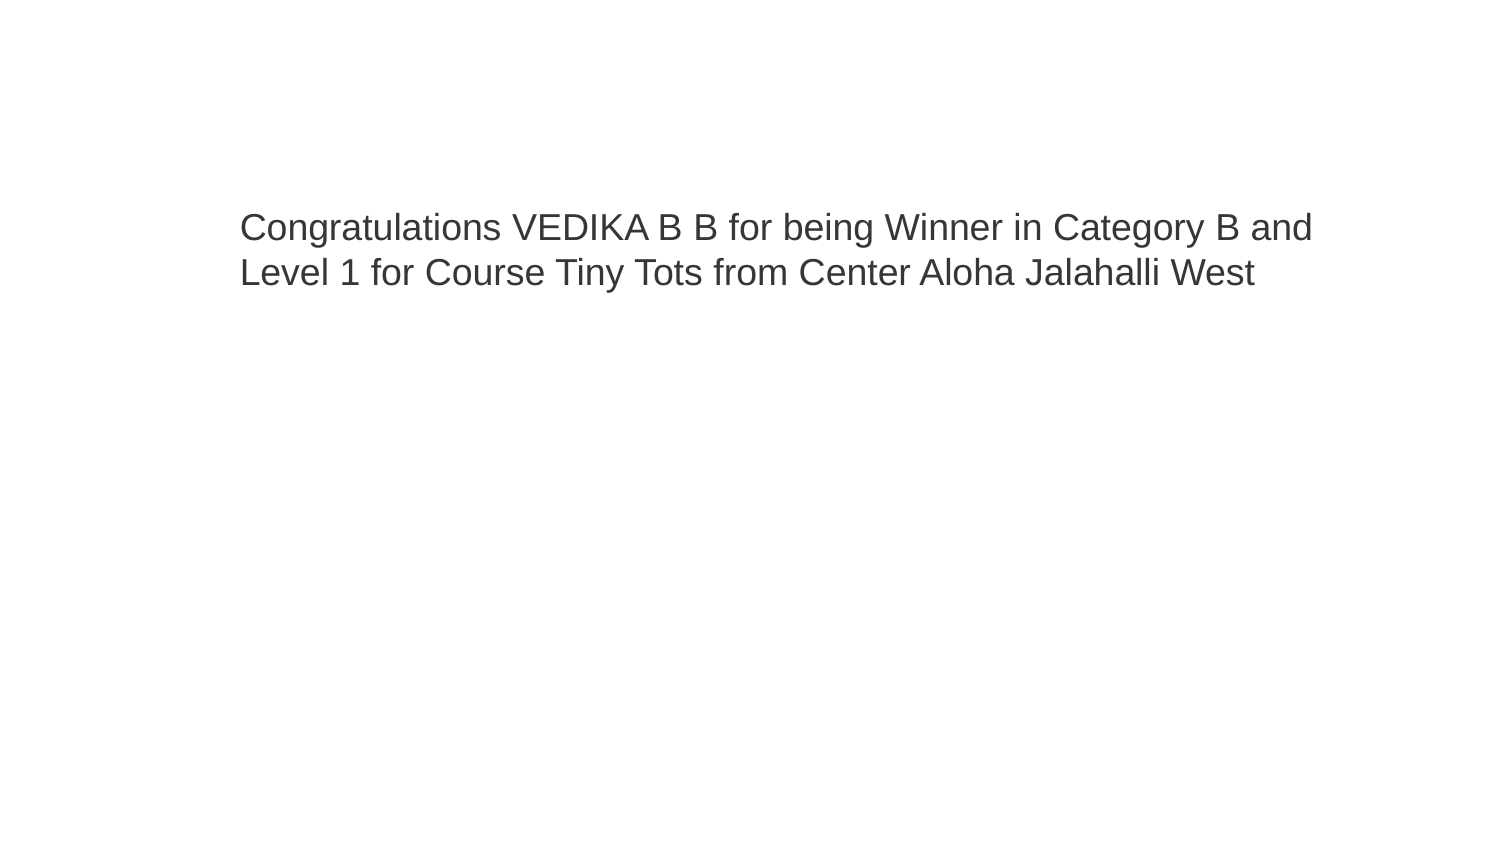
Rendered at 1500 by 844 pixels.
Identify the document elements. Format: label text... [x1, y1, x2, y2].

text_box Congratulations VEDIKA B B for being Winner in Category B and Level 1 for Course Tiny Tots from Center Aloha Jalahalli West [224, 224, 1350, 270]
